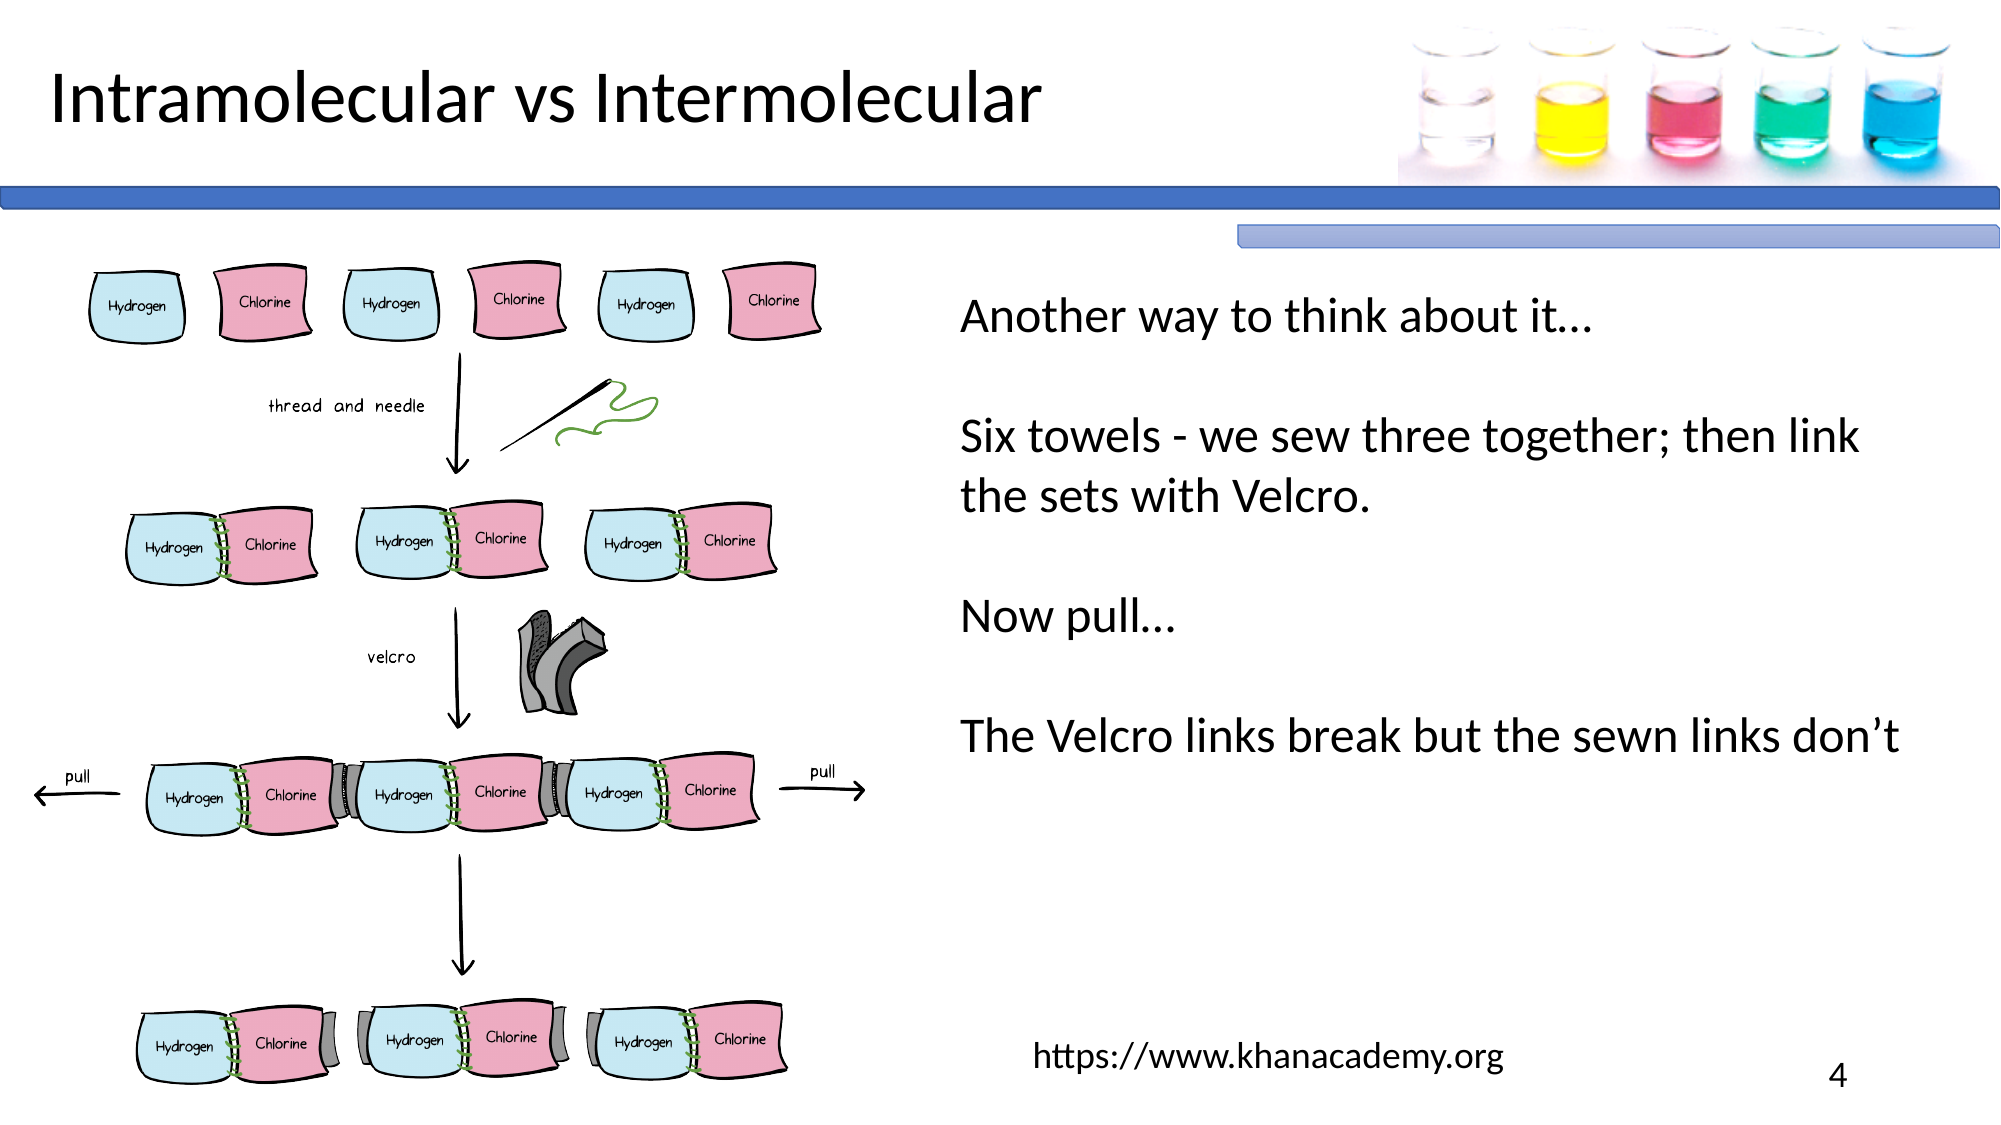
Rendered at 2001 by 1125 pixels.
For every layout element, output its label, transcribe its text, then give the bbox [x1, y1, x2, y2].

text_box [0, 185, 2000, 210]
picture [34, 260, 865, 1085]
picture [1398, 0, 2000, 187]
text_box https://www.khanacademy.org [1017, 1023, 1848, 1084]
slide_number 4 [1412, 1042, 1863, 1103]
text_box Intramolecular vs Intermolecular [34, 40, 1324, 146]
text_box [1237, 224, 2000, 249]
text_box Another way to think about it… Six towels - we sew three together; then link the sets with Velcro. Now pull… The Velcro links break but the sewn links don’t [945, 275, 1921, 770]
